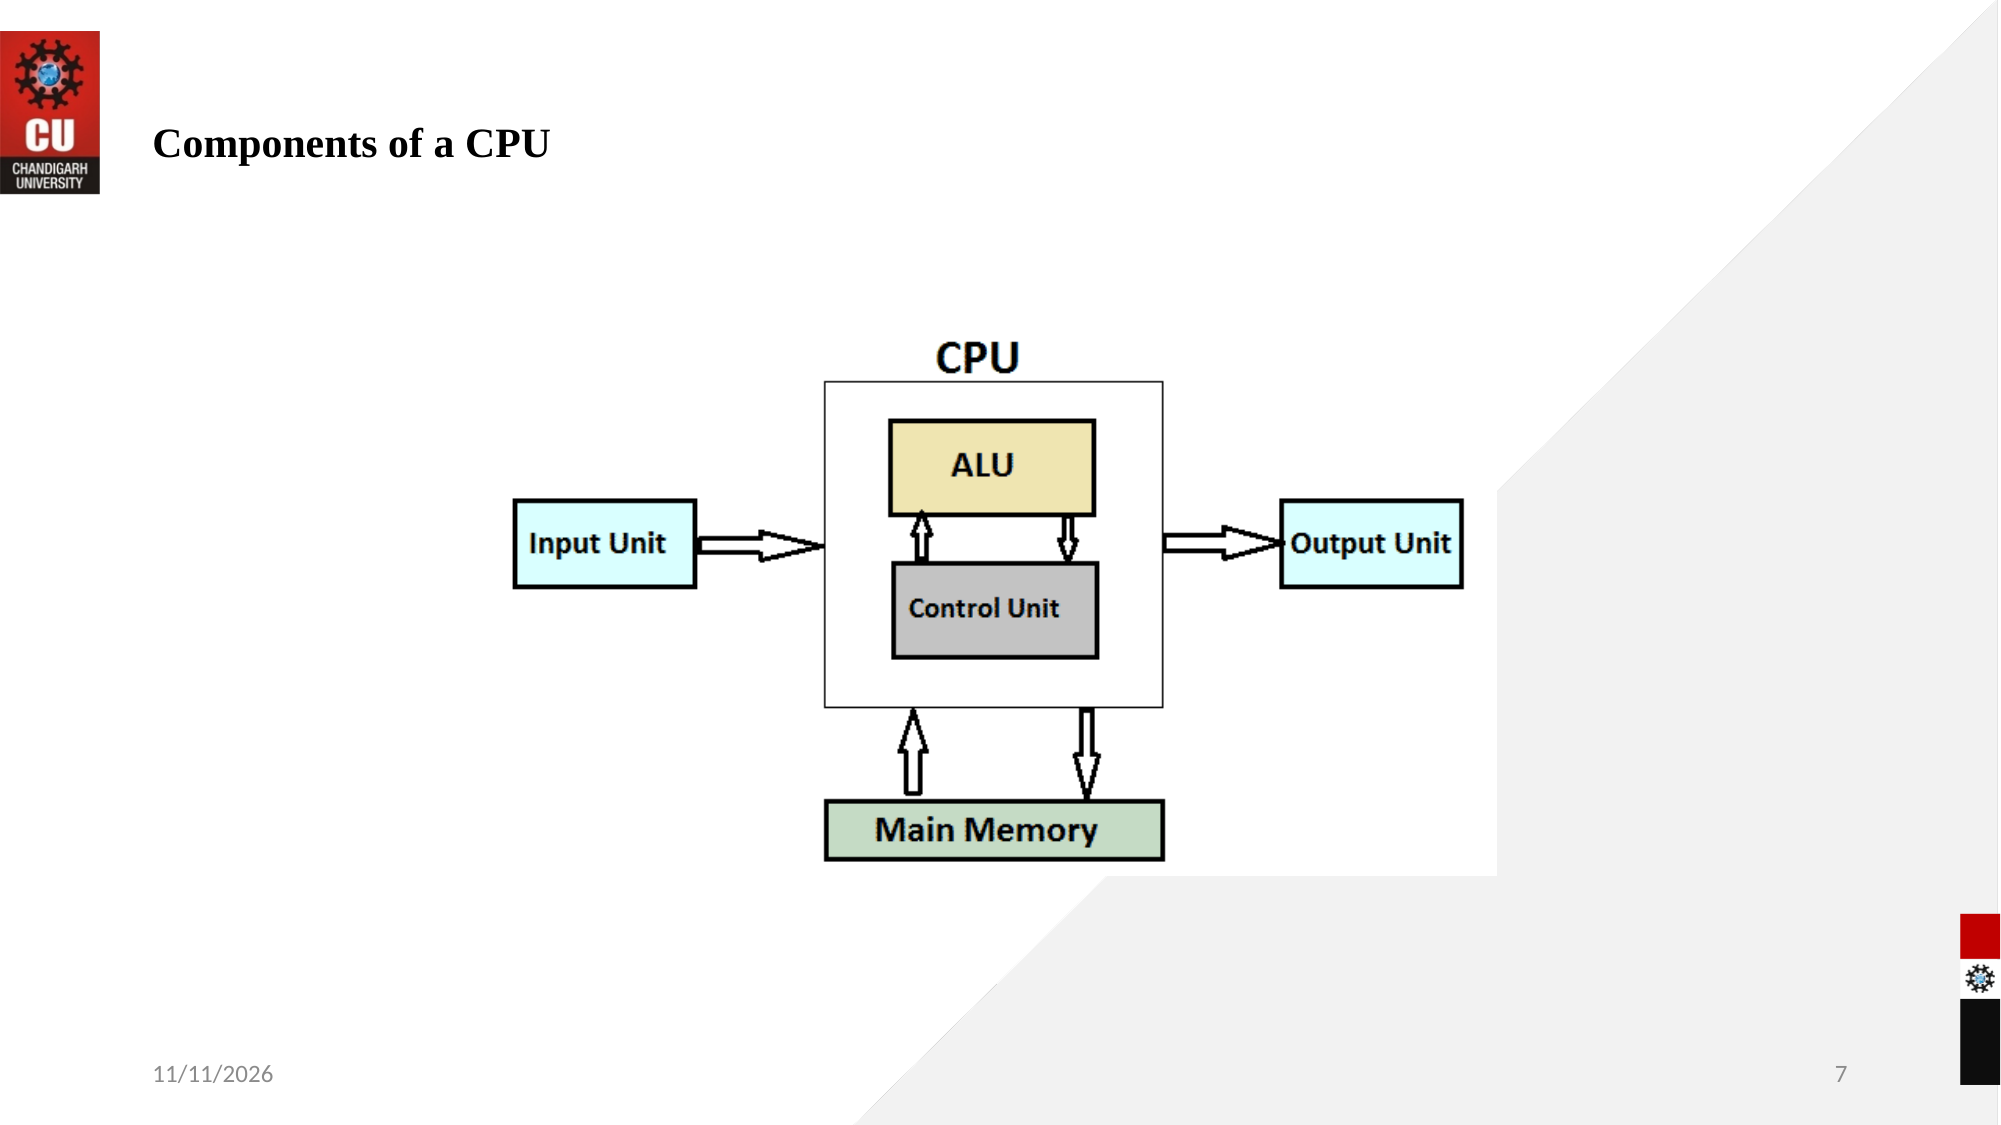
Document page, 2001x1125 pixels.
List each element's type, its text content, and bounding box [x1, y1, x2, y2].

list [477, 303, 1497, 876]
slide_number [137, 1042, 588, 1103]
title Components of a CPU [137, 59, 1863, 278]
slide_number 7 [1412, 1042, 1863, 1103]
picture [0, 0, 2001, 1125]
